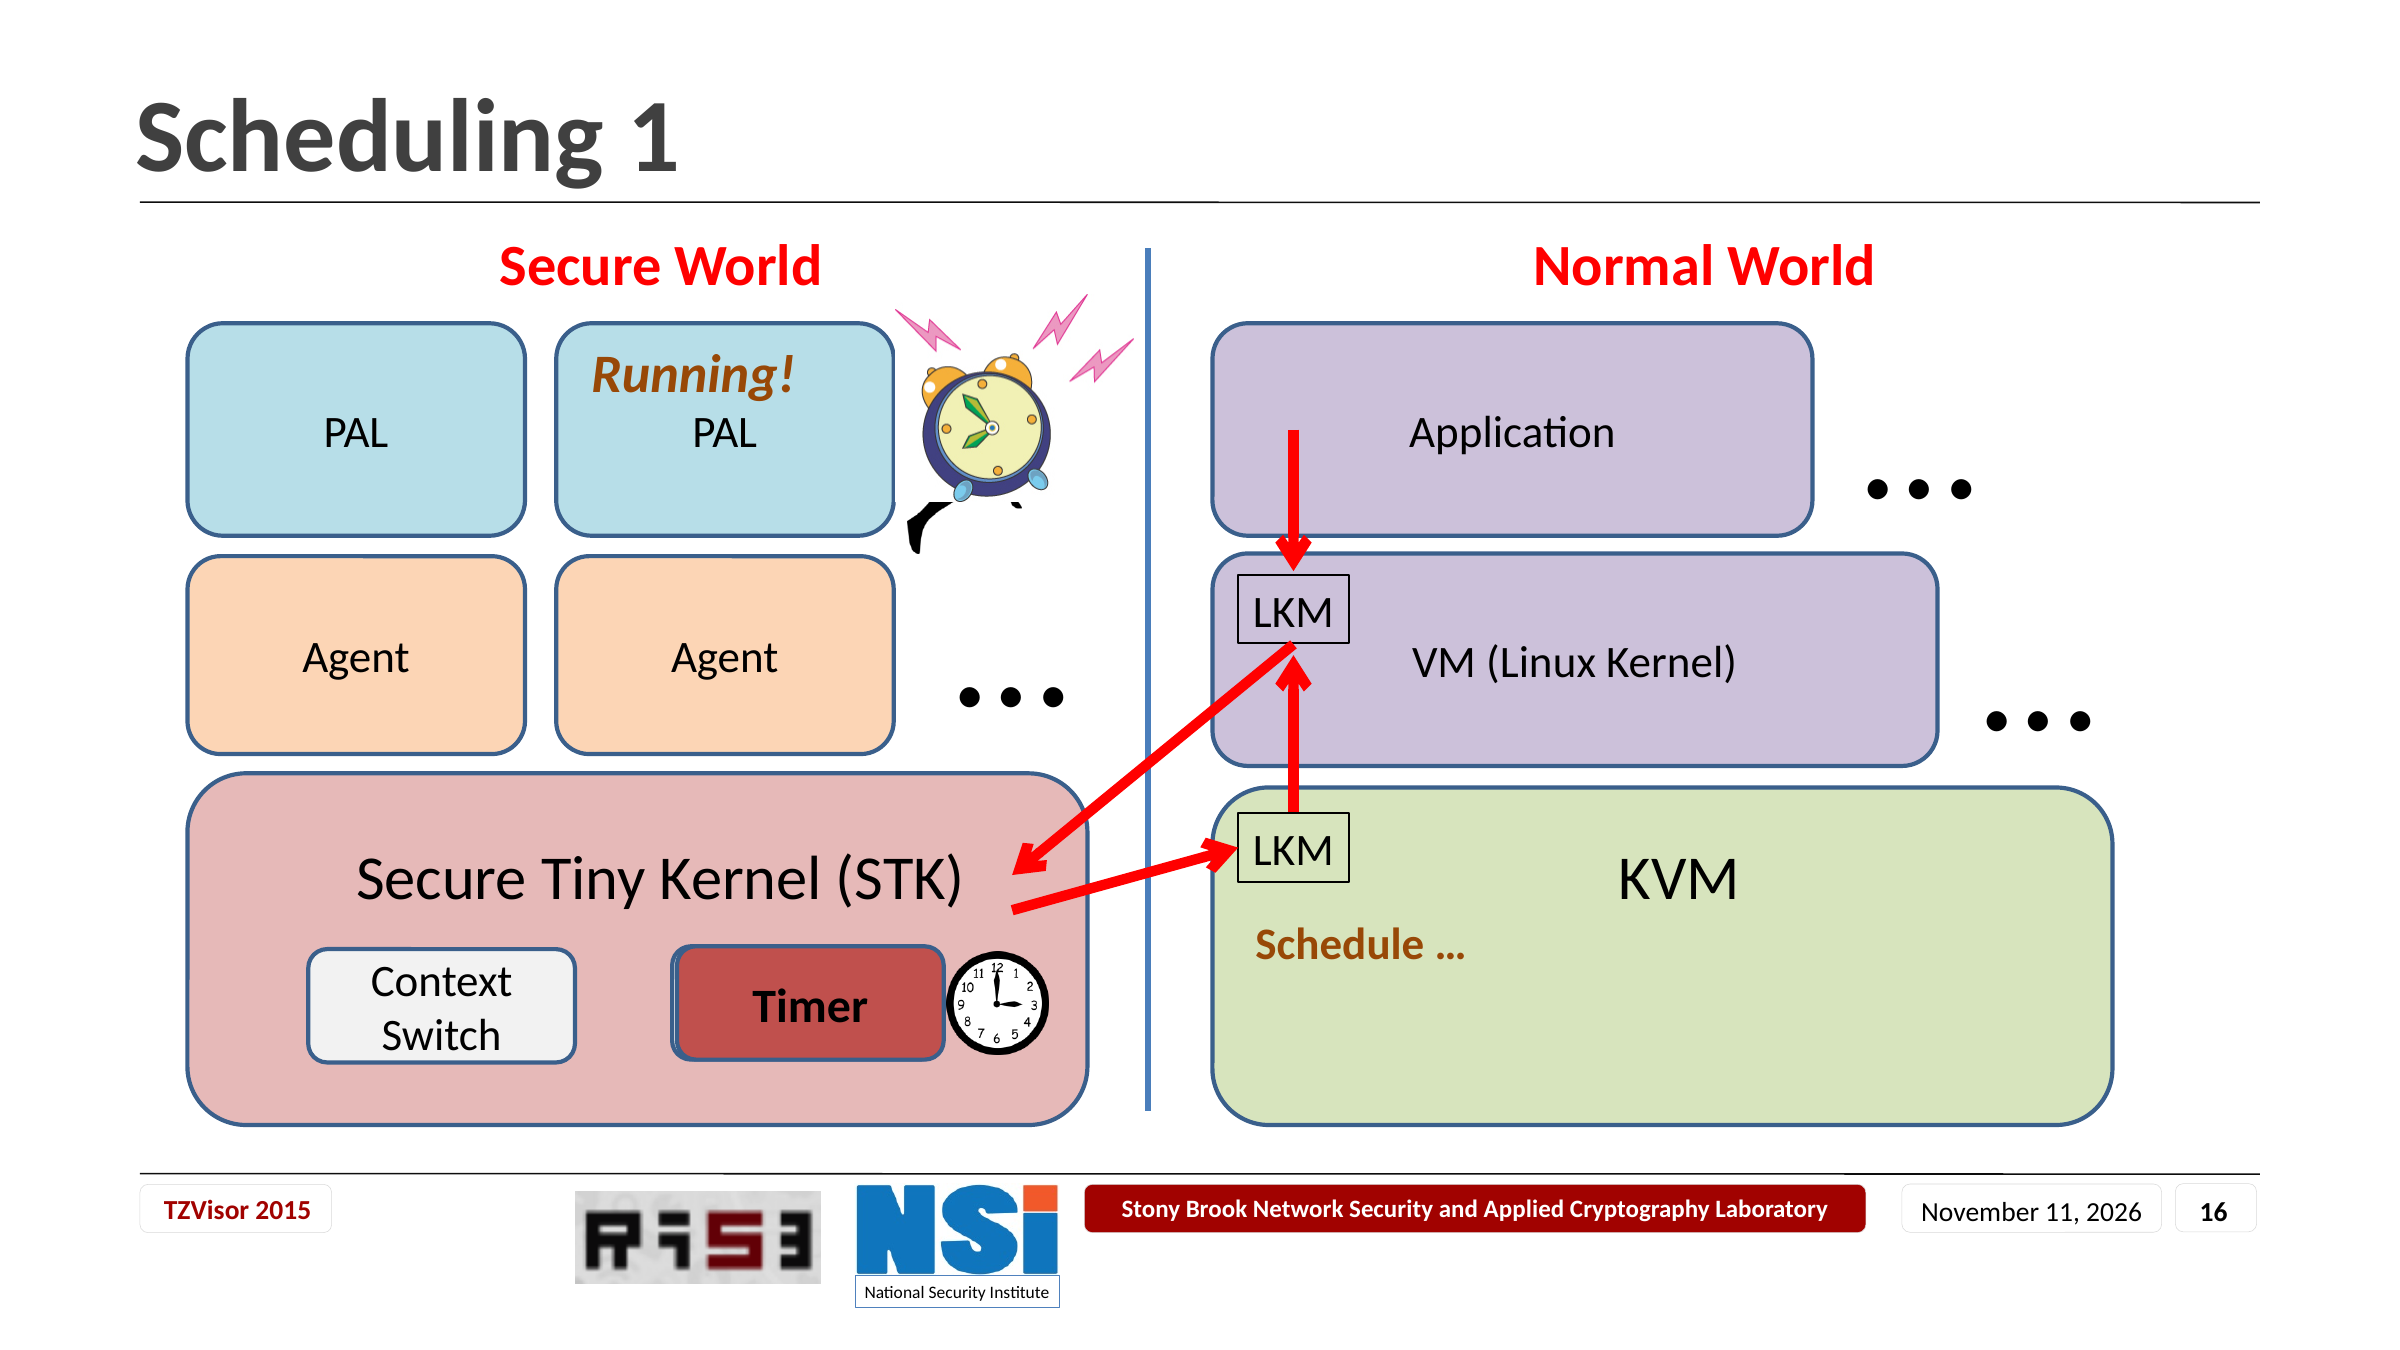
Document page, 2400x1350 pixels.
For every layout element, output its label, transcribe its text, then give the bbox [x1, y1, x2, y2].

picture [575, 1191, 821, 1284]
picture [946, 951, 1050, 1055]
text_box … [1966, 556, 2112, 771]
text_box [555, 323, 894, 755]
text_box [187, 323, 526, 755]
picture [895, 294, 1134, 554]
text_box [1011, 847, 1238, 911]
text_box Normal World [1518, 219, 1891, 305]
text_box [1011, 644, 1294, 876]
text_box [1212, 787, 2113, 1126]
text_box … [1848, 324, 1994, 540]
text_box Secure World [484, 219, 838, 305]
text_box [187, 773, 1088, 1126]
title Scheduling 1 [120, 36, 2260, 223]
picture [854, 1183, 1060, 1275]
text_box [1212, 323, 1813, 536]
text_box … [939, 532, 1085, 748]
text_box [1212, 553, 1938, 767]
